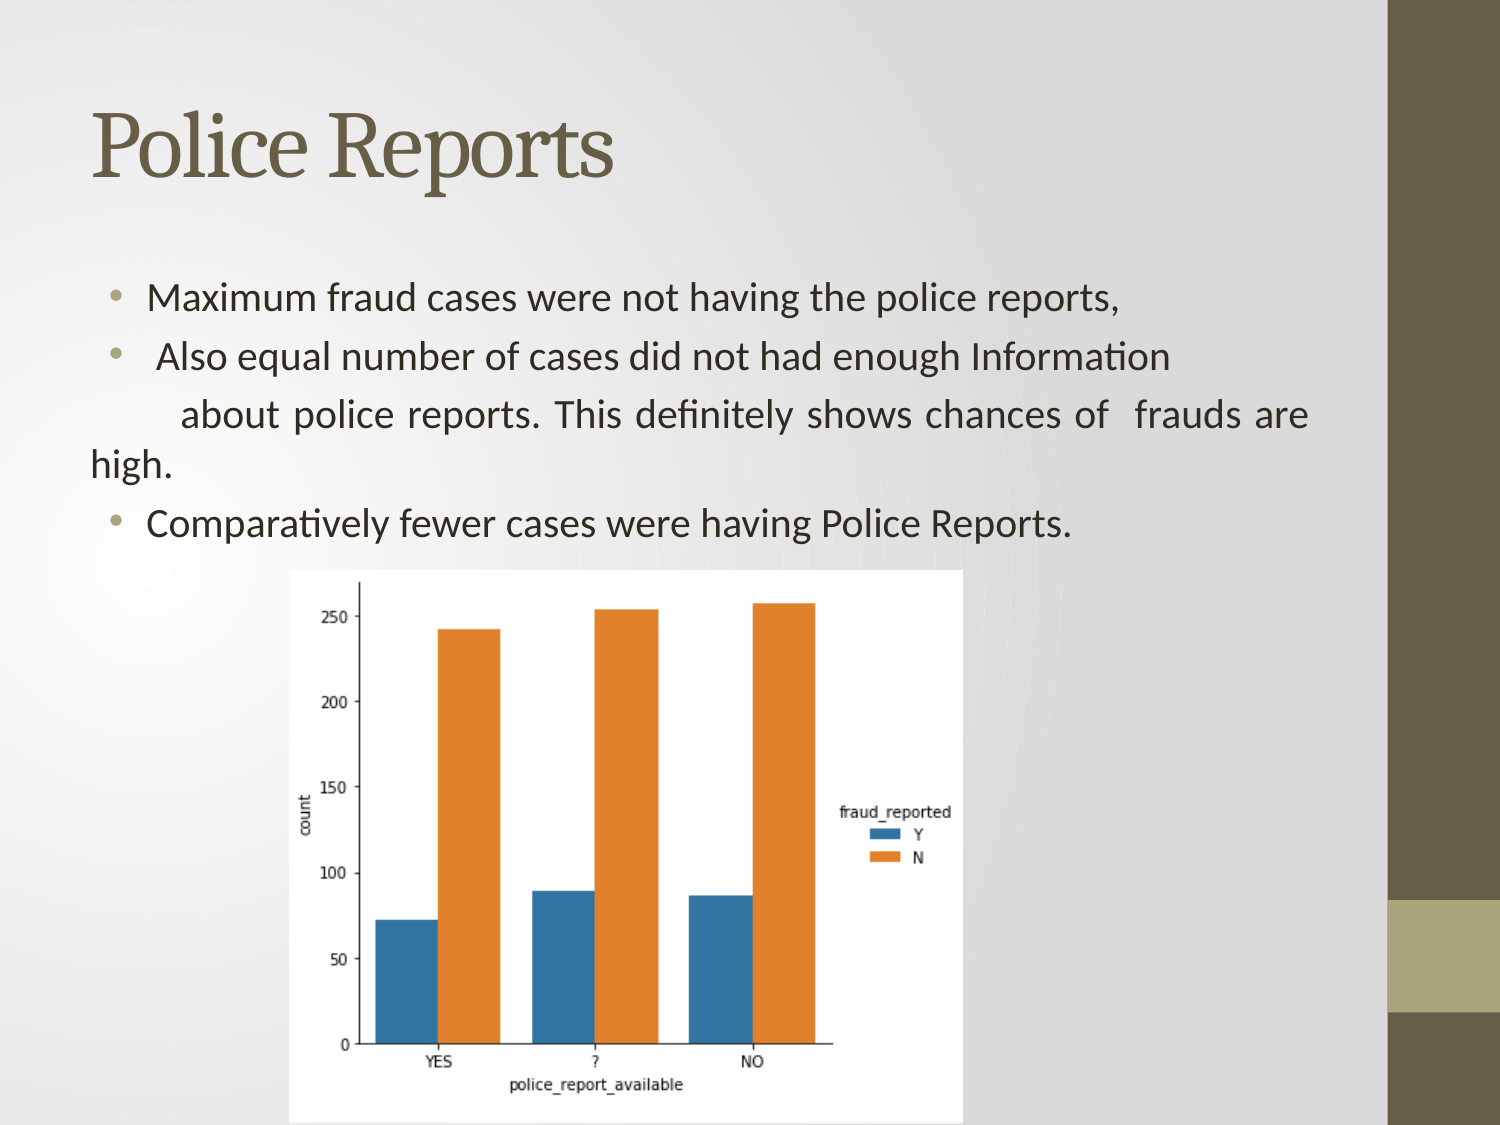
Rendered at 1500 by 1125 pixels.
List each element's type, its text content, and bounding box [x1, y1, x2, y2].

title Police Reports [75, 45, 1325, 233]
list Maximum fraud cases were not having the police reports, Also equal number of cases did not had enough Information about police reports. This definitely shows chances of frauds are high. Comparatively fewer cases were having Police Reports. [75, 262, 1325, 1050]
picture [288, 569, 964, 1125]
